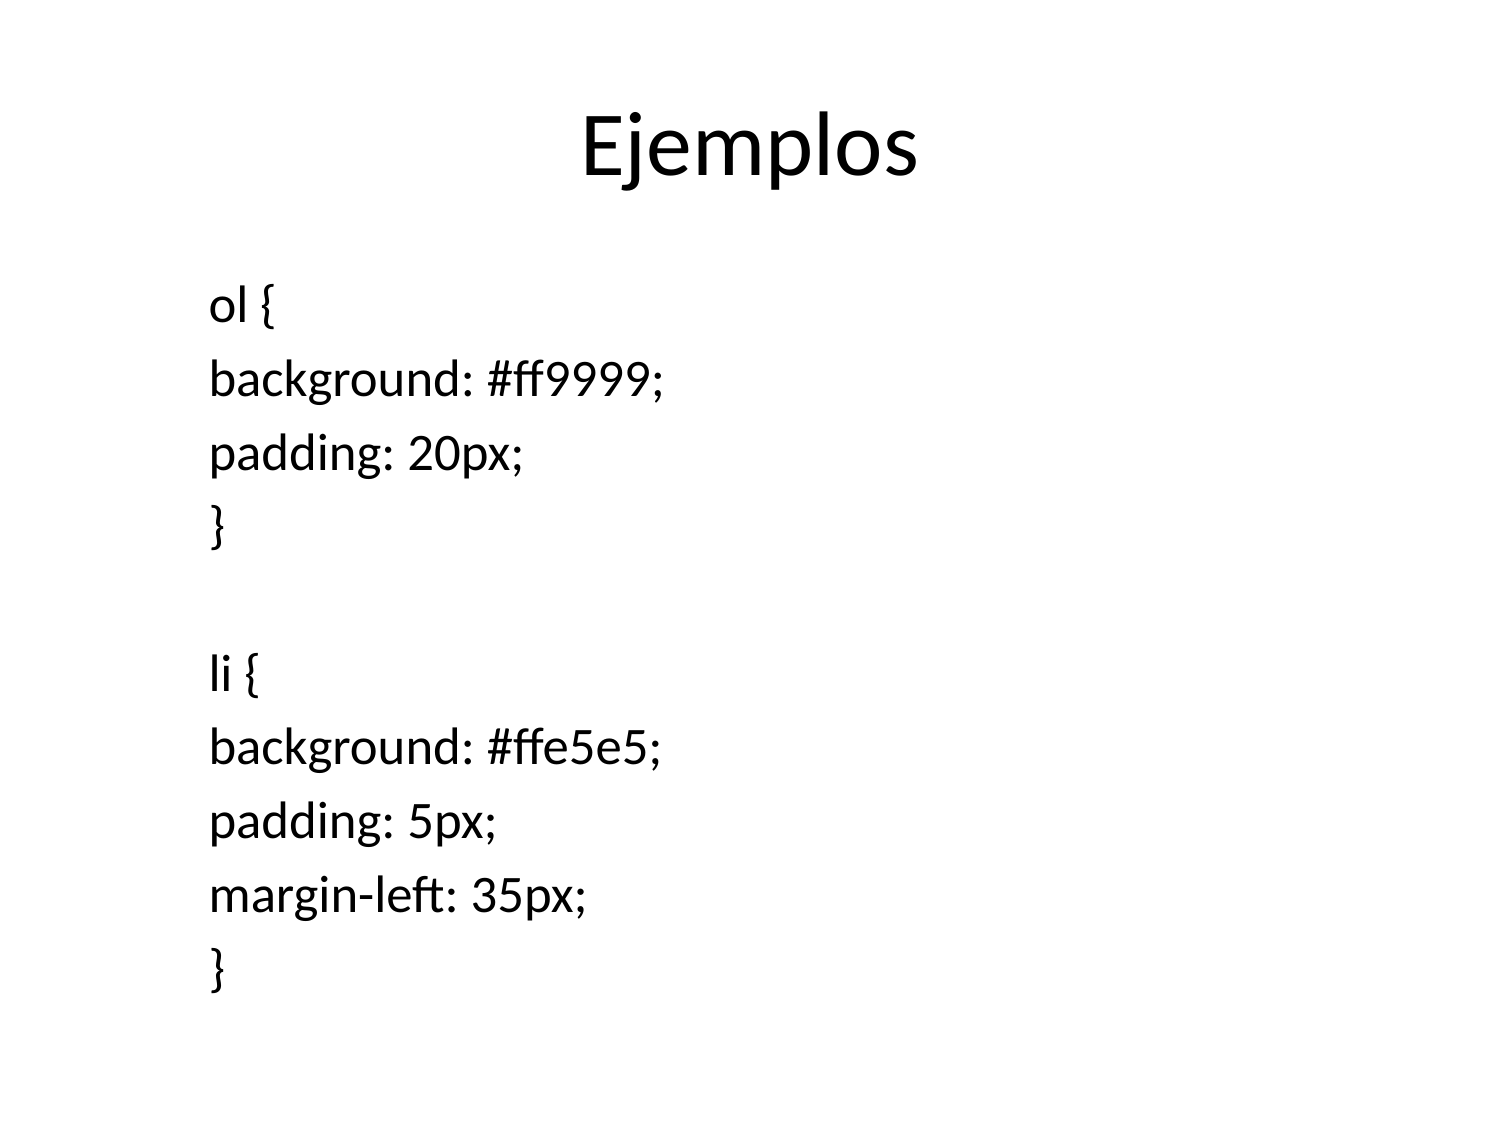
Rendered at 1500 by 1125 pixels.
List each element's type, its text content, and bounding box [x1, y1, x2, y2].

list ol { background: #ff9999; padding: 20px; } li { background: #ffe5e5; padding: 5px; margin-left: 35px; } [75, 262, 1425, 1005]
title Ejemplos [75, 45, 1425, 233]
